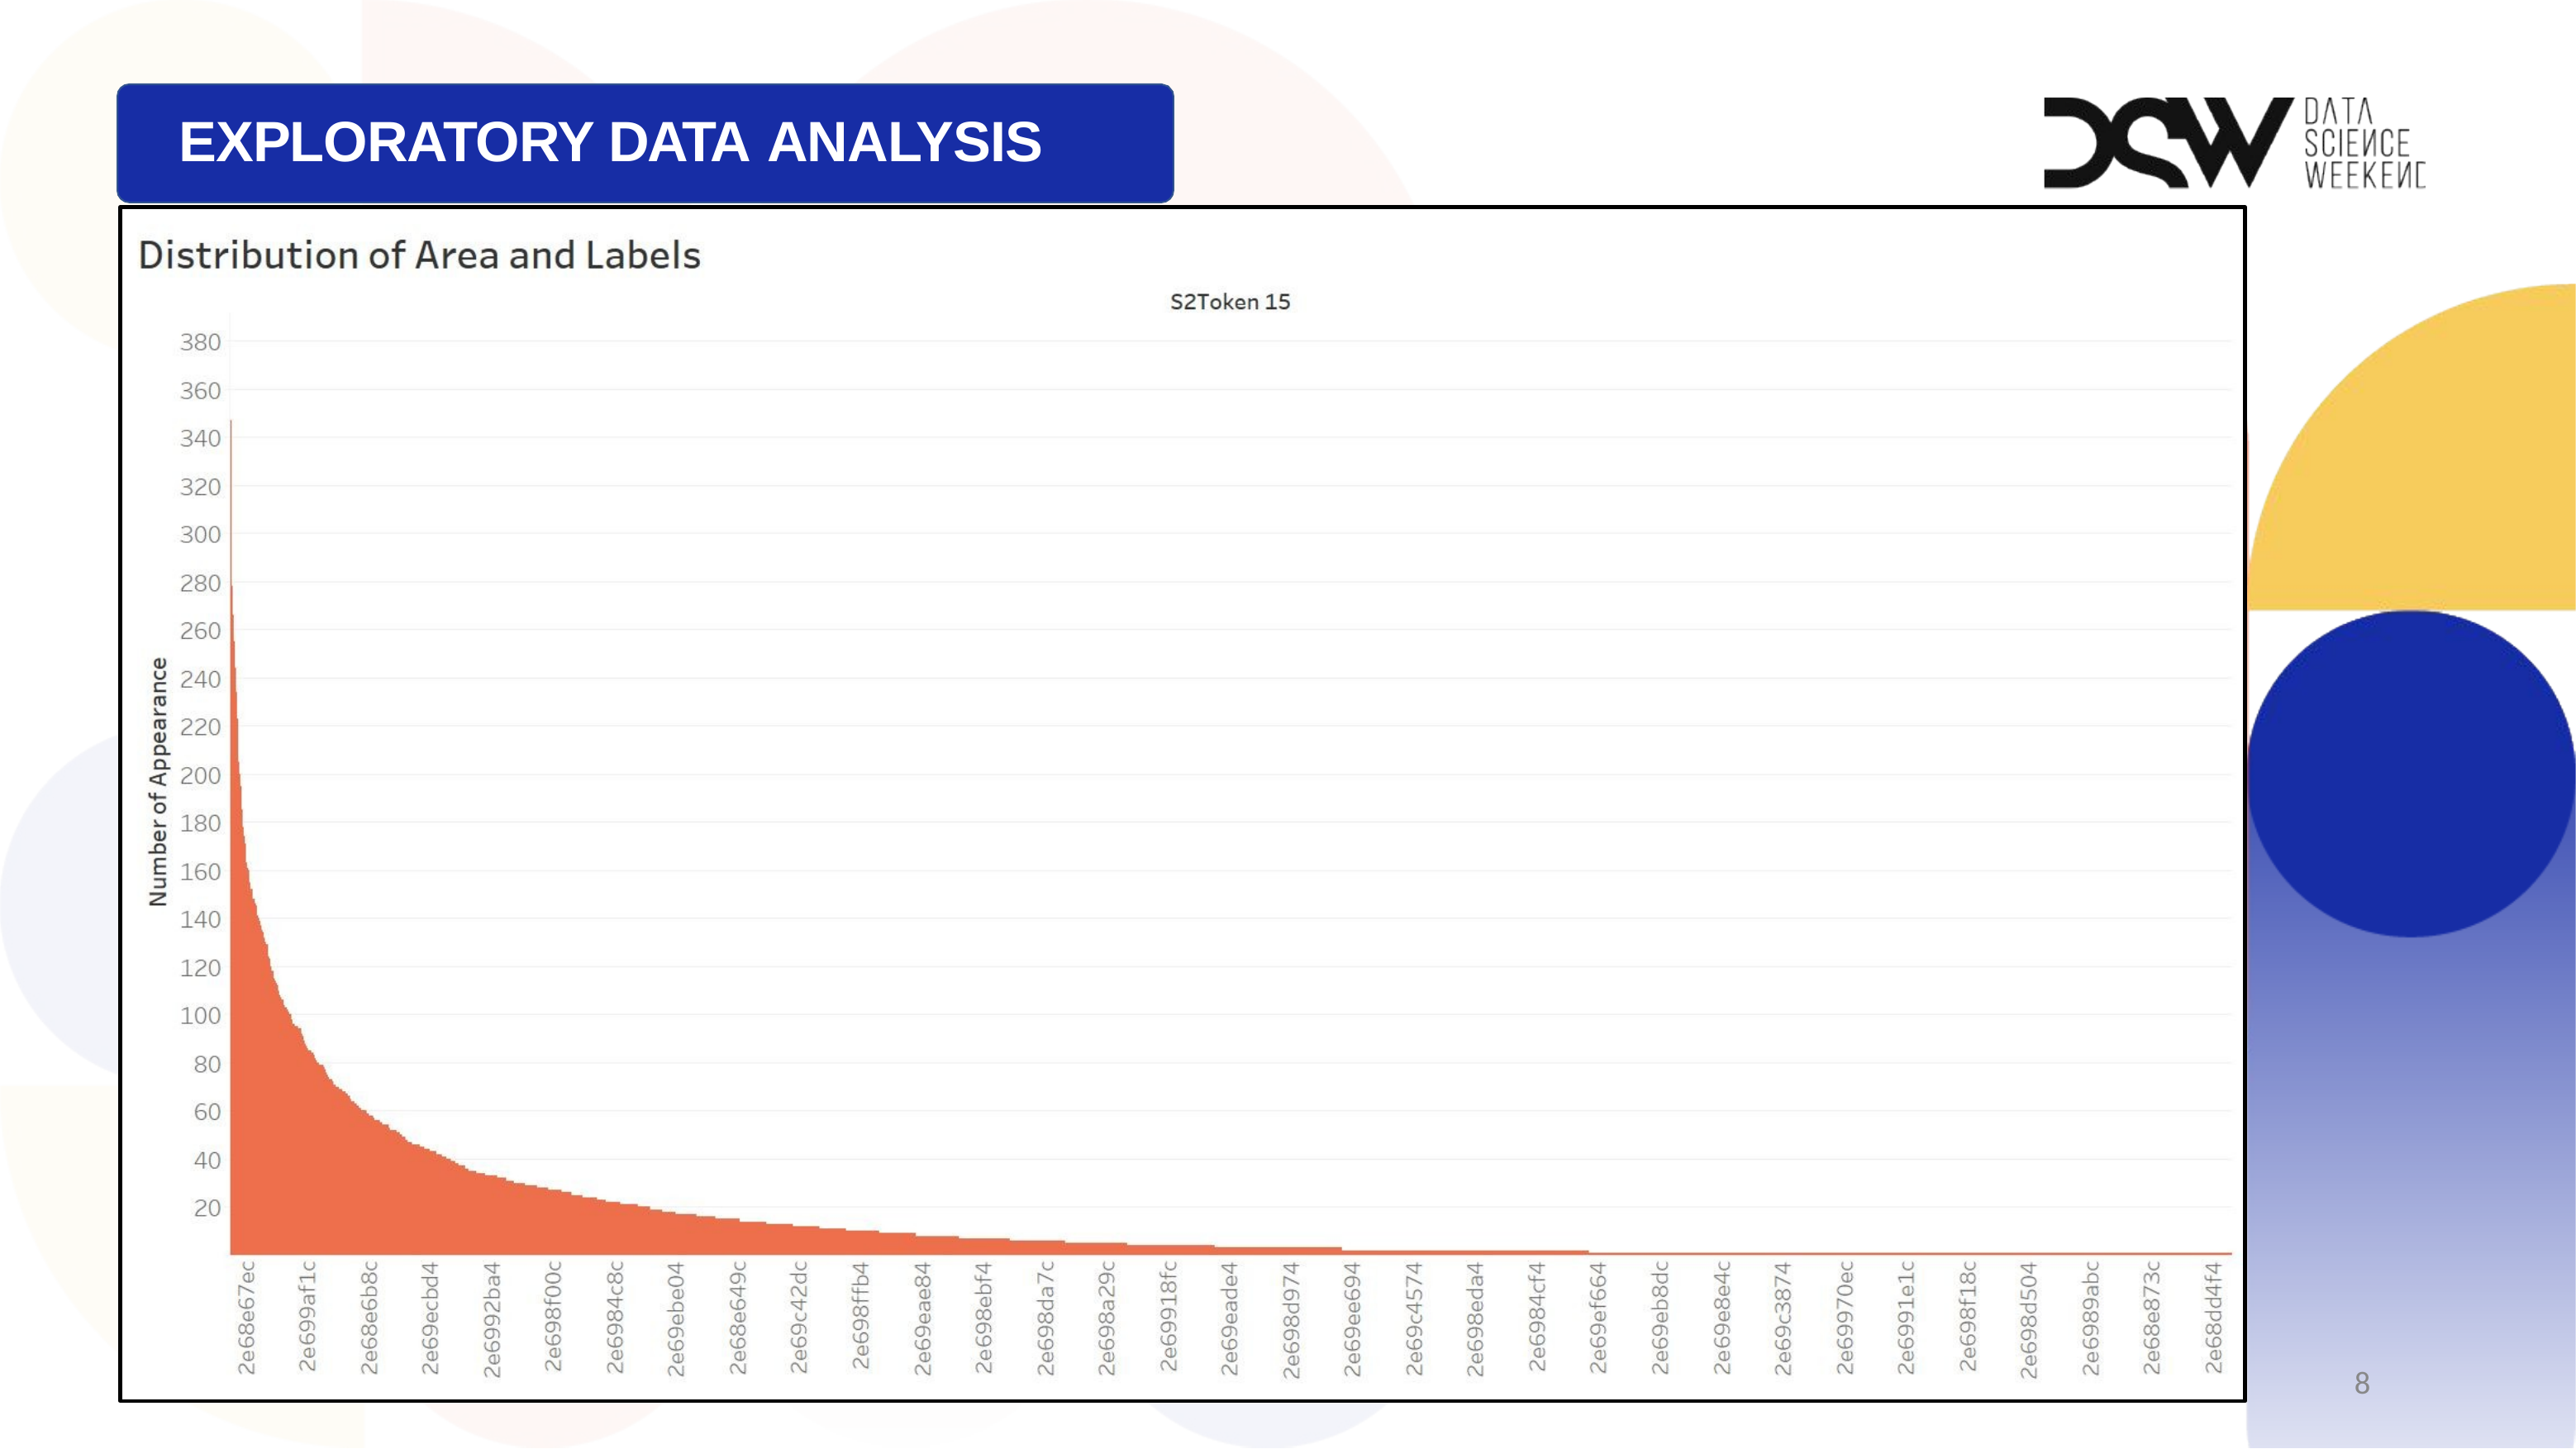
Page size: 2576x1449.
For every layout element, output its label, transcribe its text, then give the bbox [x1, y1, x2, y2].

text_box [120, 207, 2245, 1401]
text_box [1922, 284, 2576, 1448]
text_box [0, 0, 1453, 1449]
text_box [2043, 98, 2426, 189]
title EXPLORATORY DATA ANALYSIS [177, 103, 1061, 207]
slide_number 8 [2349, 1368, 2393, 1449]
text_box [117, 83, 1174, 203]
